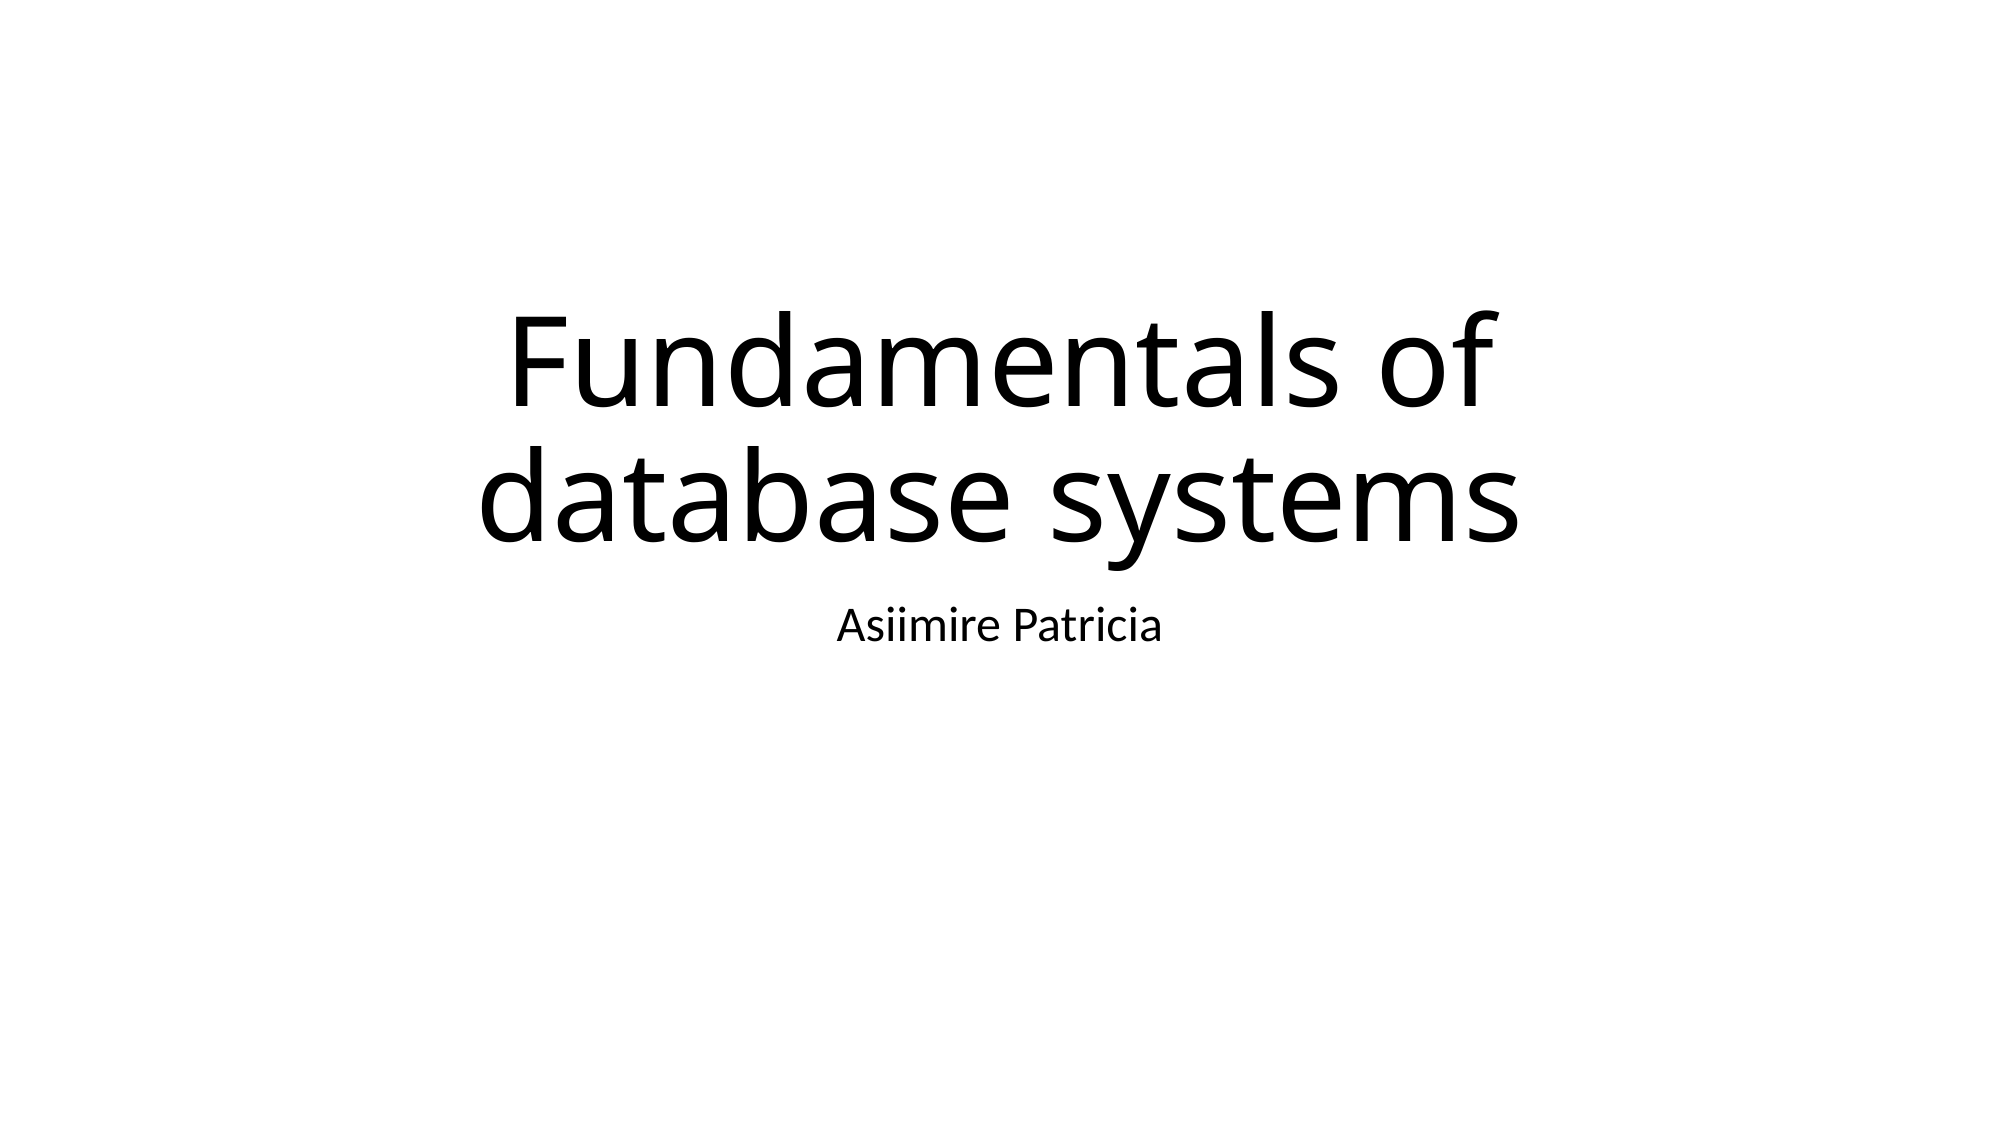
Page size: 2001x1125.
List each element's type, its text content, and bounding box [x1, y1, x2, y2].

subtitle Asiimire Patricia [249, 590, 1750, 863]
title Fundamentals of database systems [249, 184, 1750, 576]
